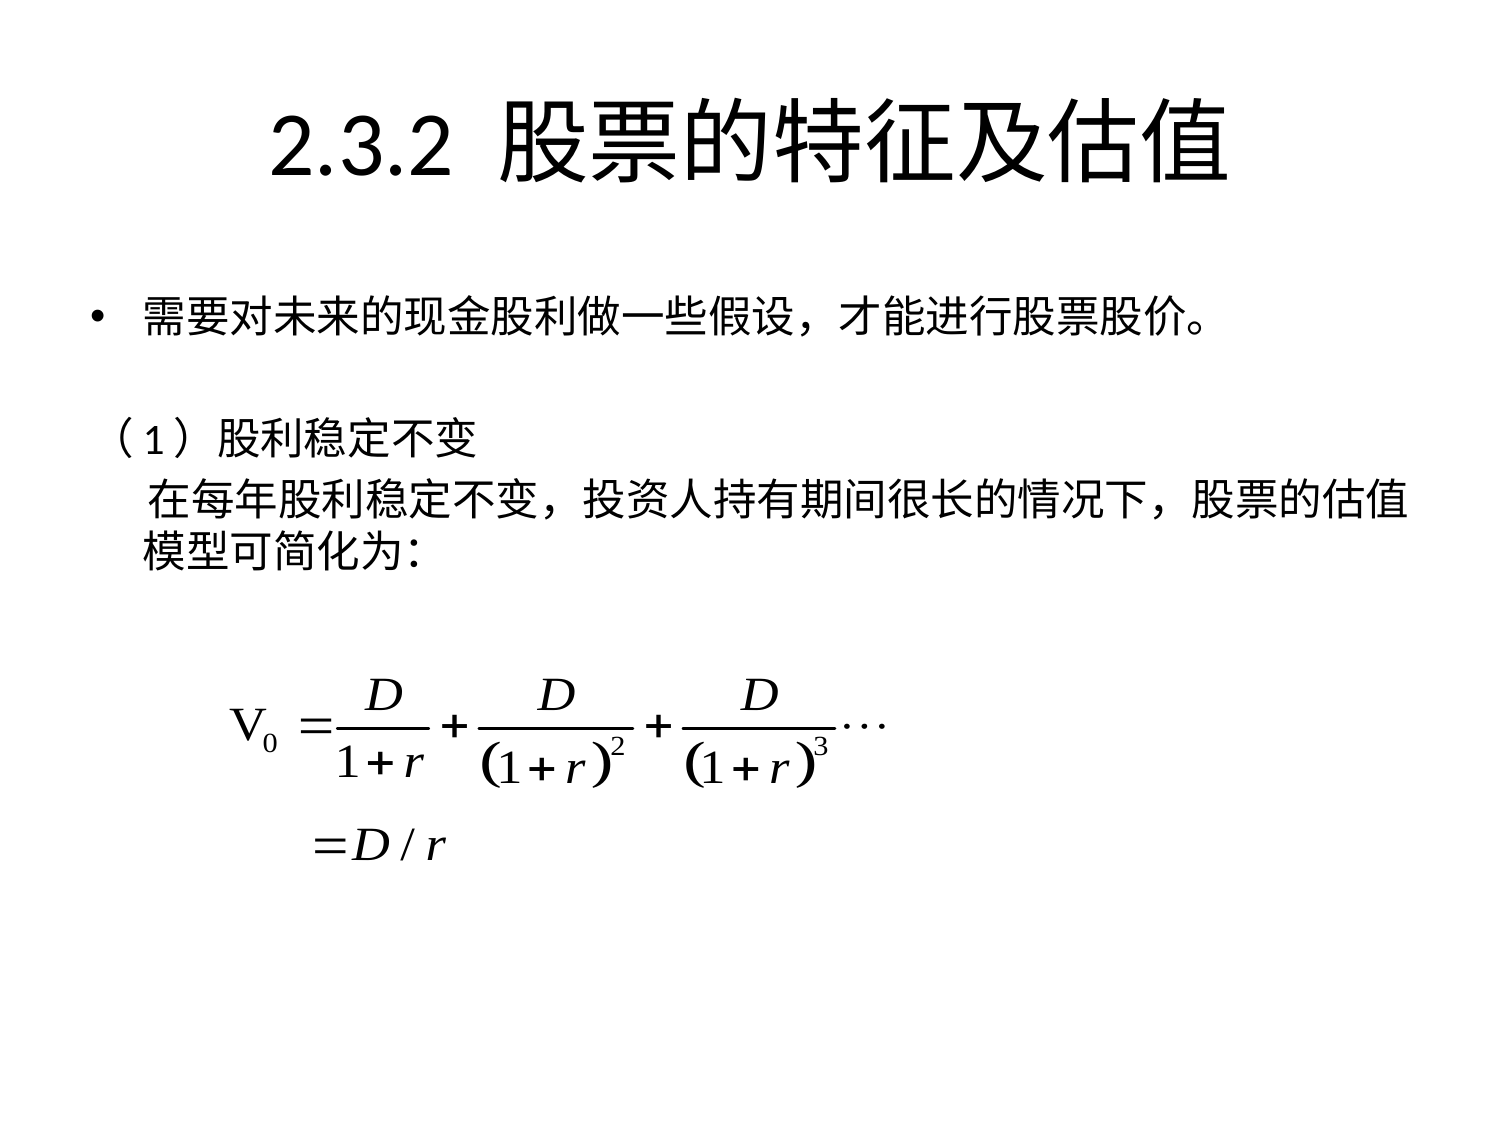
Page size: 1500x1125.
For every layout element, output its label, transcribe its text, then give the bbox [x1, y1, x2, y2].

title 2.3.2 股票的特征及估值 [75, 45, 1425, 233]
list 需要对未来的现金股利做一些假设，才能进行股票股价。 （1）股利稳定不变 在每年股利稳定不变，投资人持有期间很长的情况下，股票的估值模型可简化为： [75, 282, 1425, 586]
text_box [221, 663, 899, 872]
